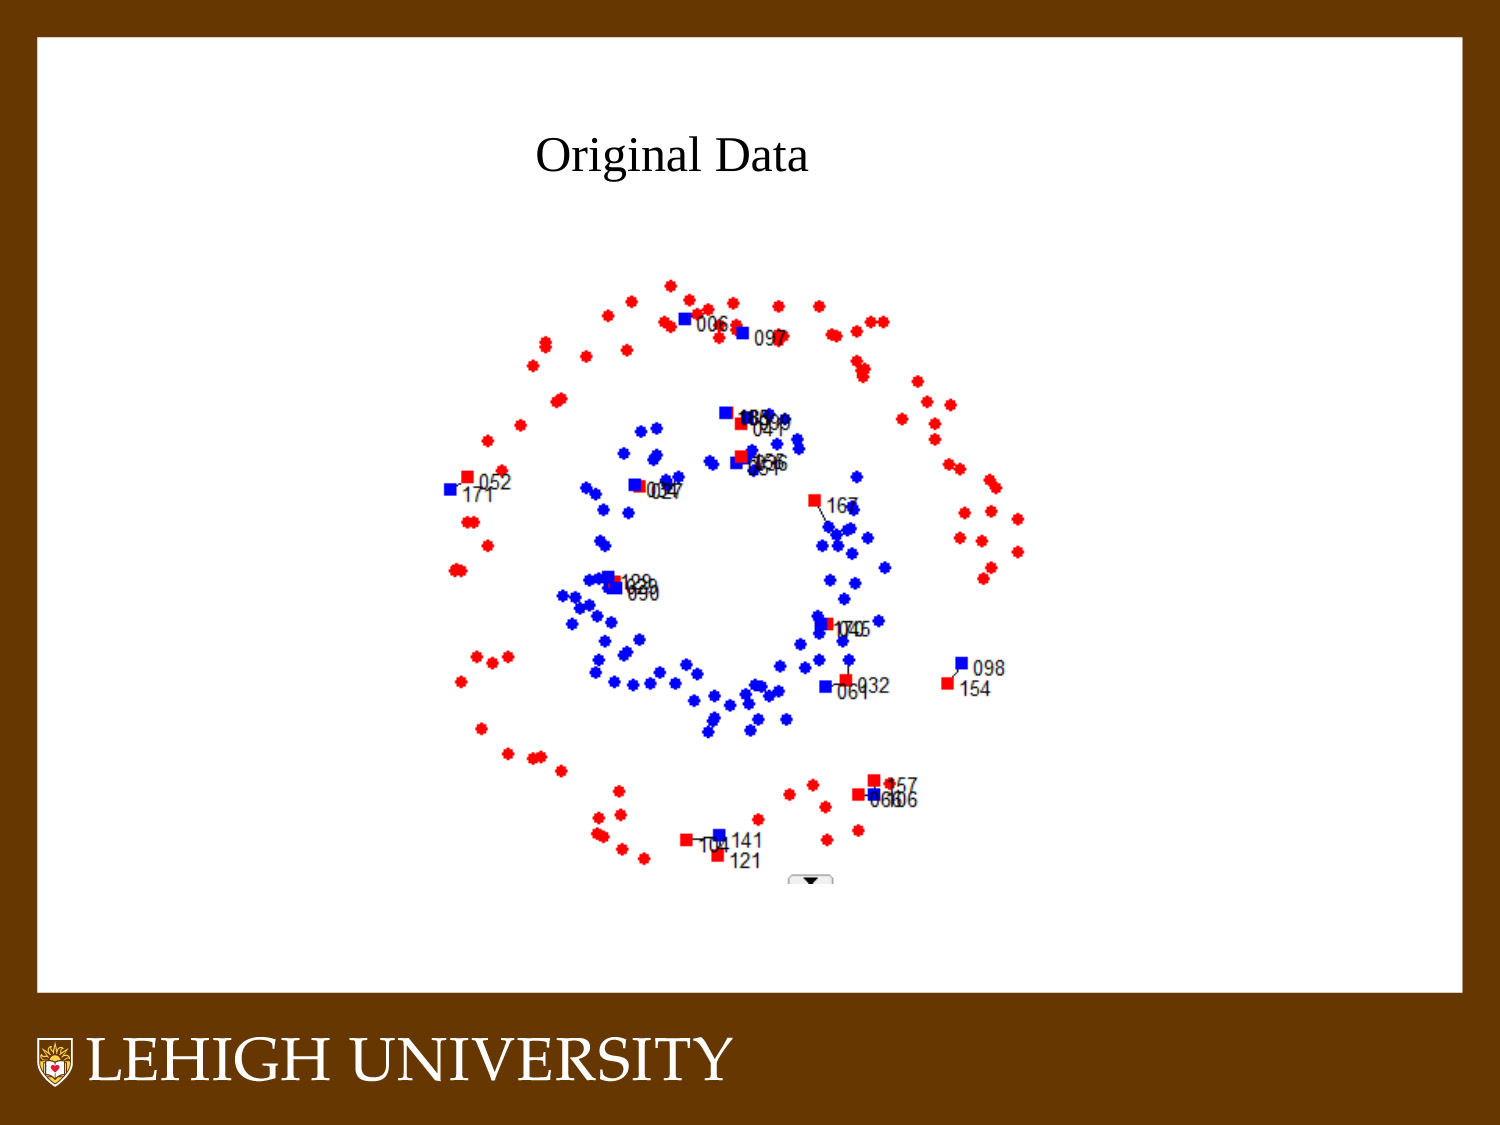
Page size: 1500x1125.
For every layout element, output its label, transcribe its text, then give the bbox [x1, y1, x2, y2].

picture [0, 0, 1500, 1125]
text_box Original Data [520, 113, 1137, 189]
